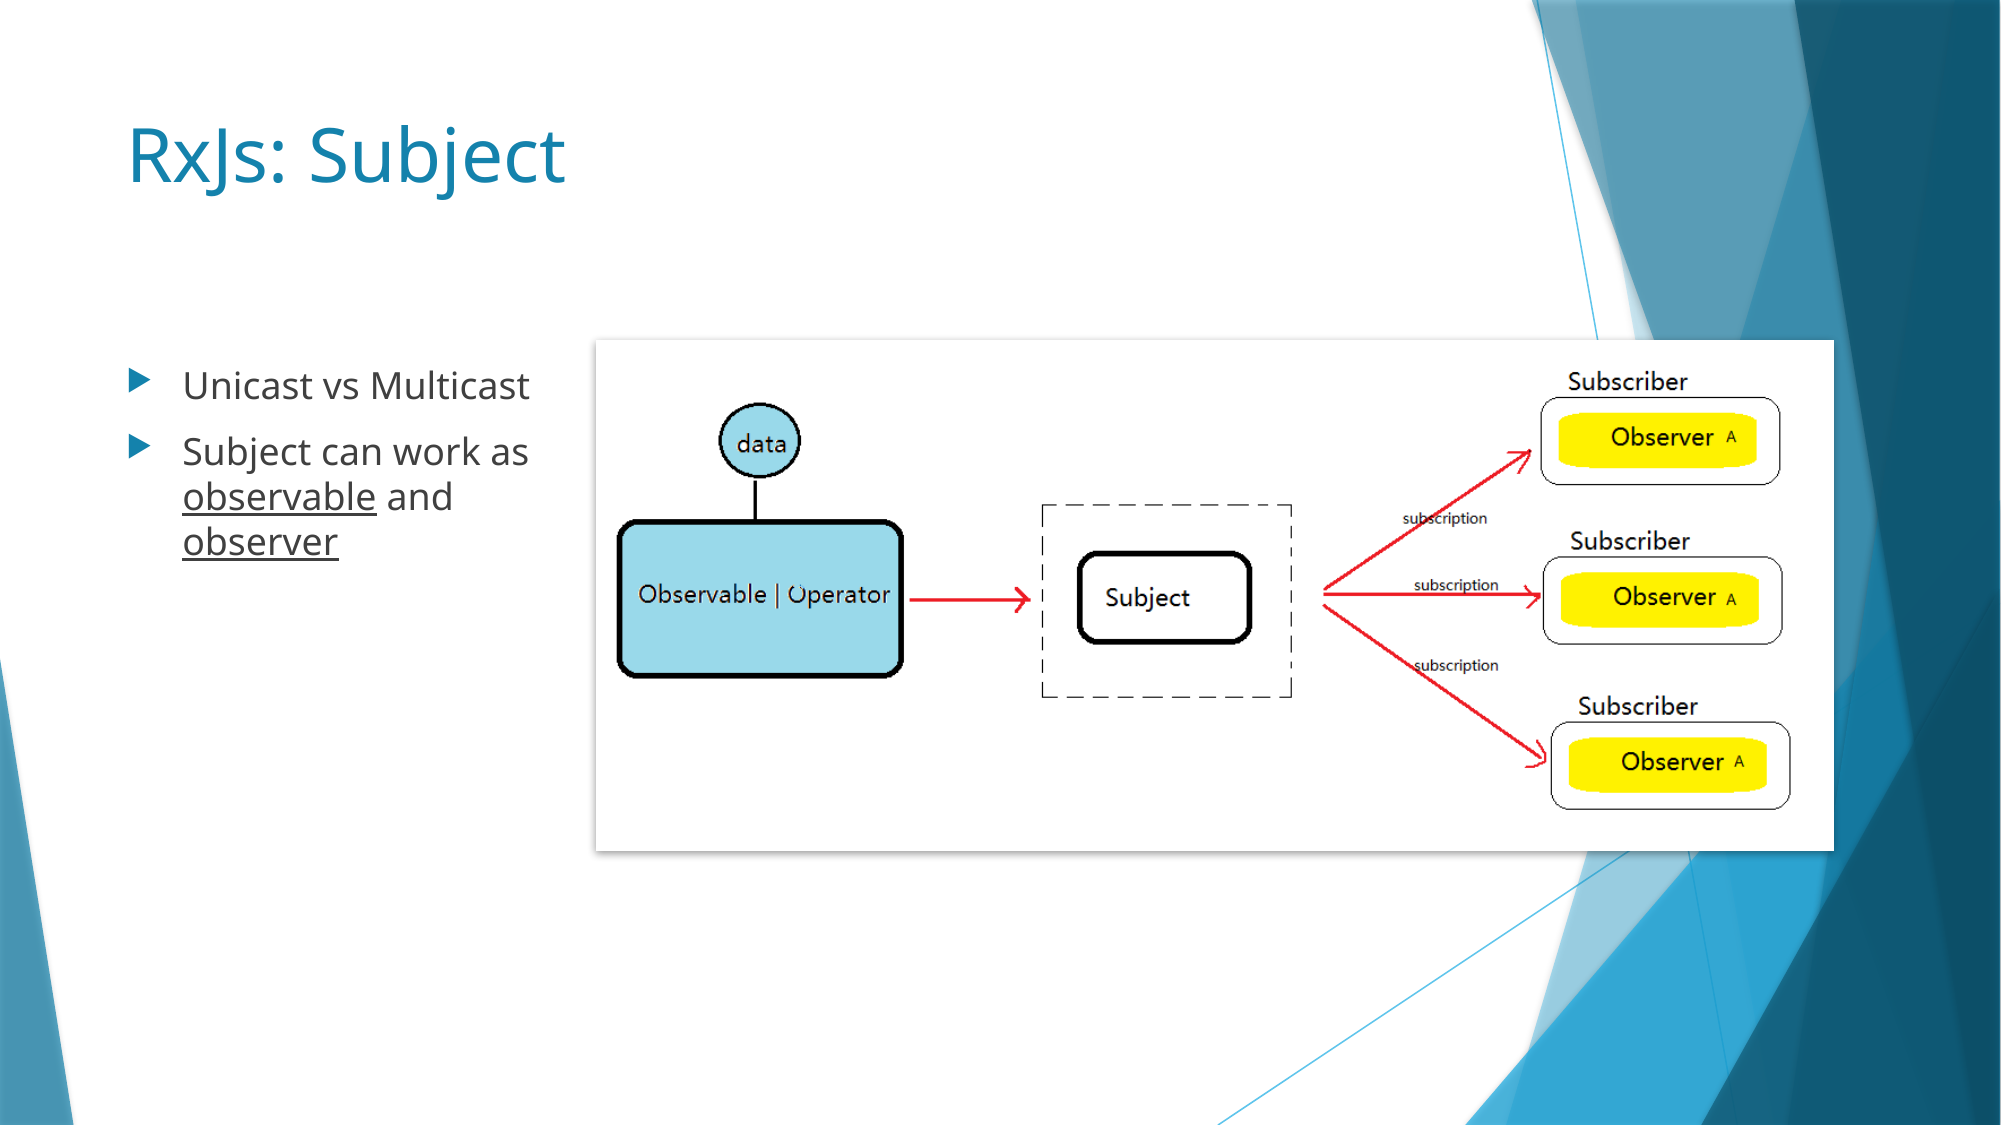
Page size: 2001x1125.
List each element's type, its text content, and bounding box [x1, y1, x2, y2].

title RxJs: Subject [111, 99, 1522, 317]
list Unicast vs Multicast Subject can work as observable and observer [111, 354, 557, 992]
picture [609, 353, 1820, 838]
